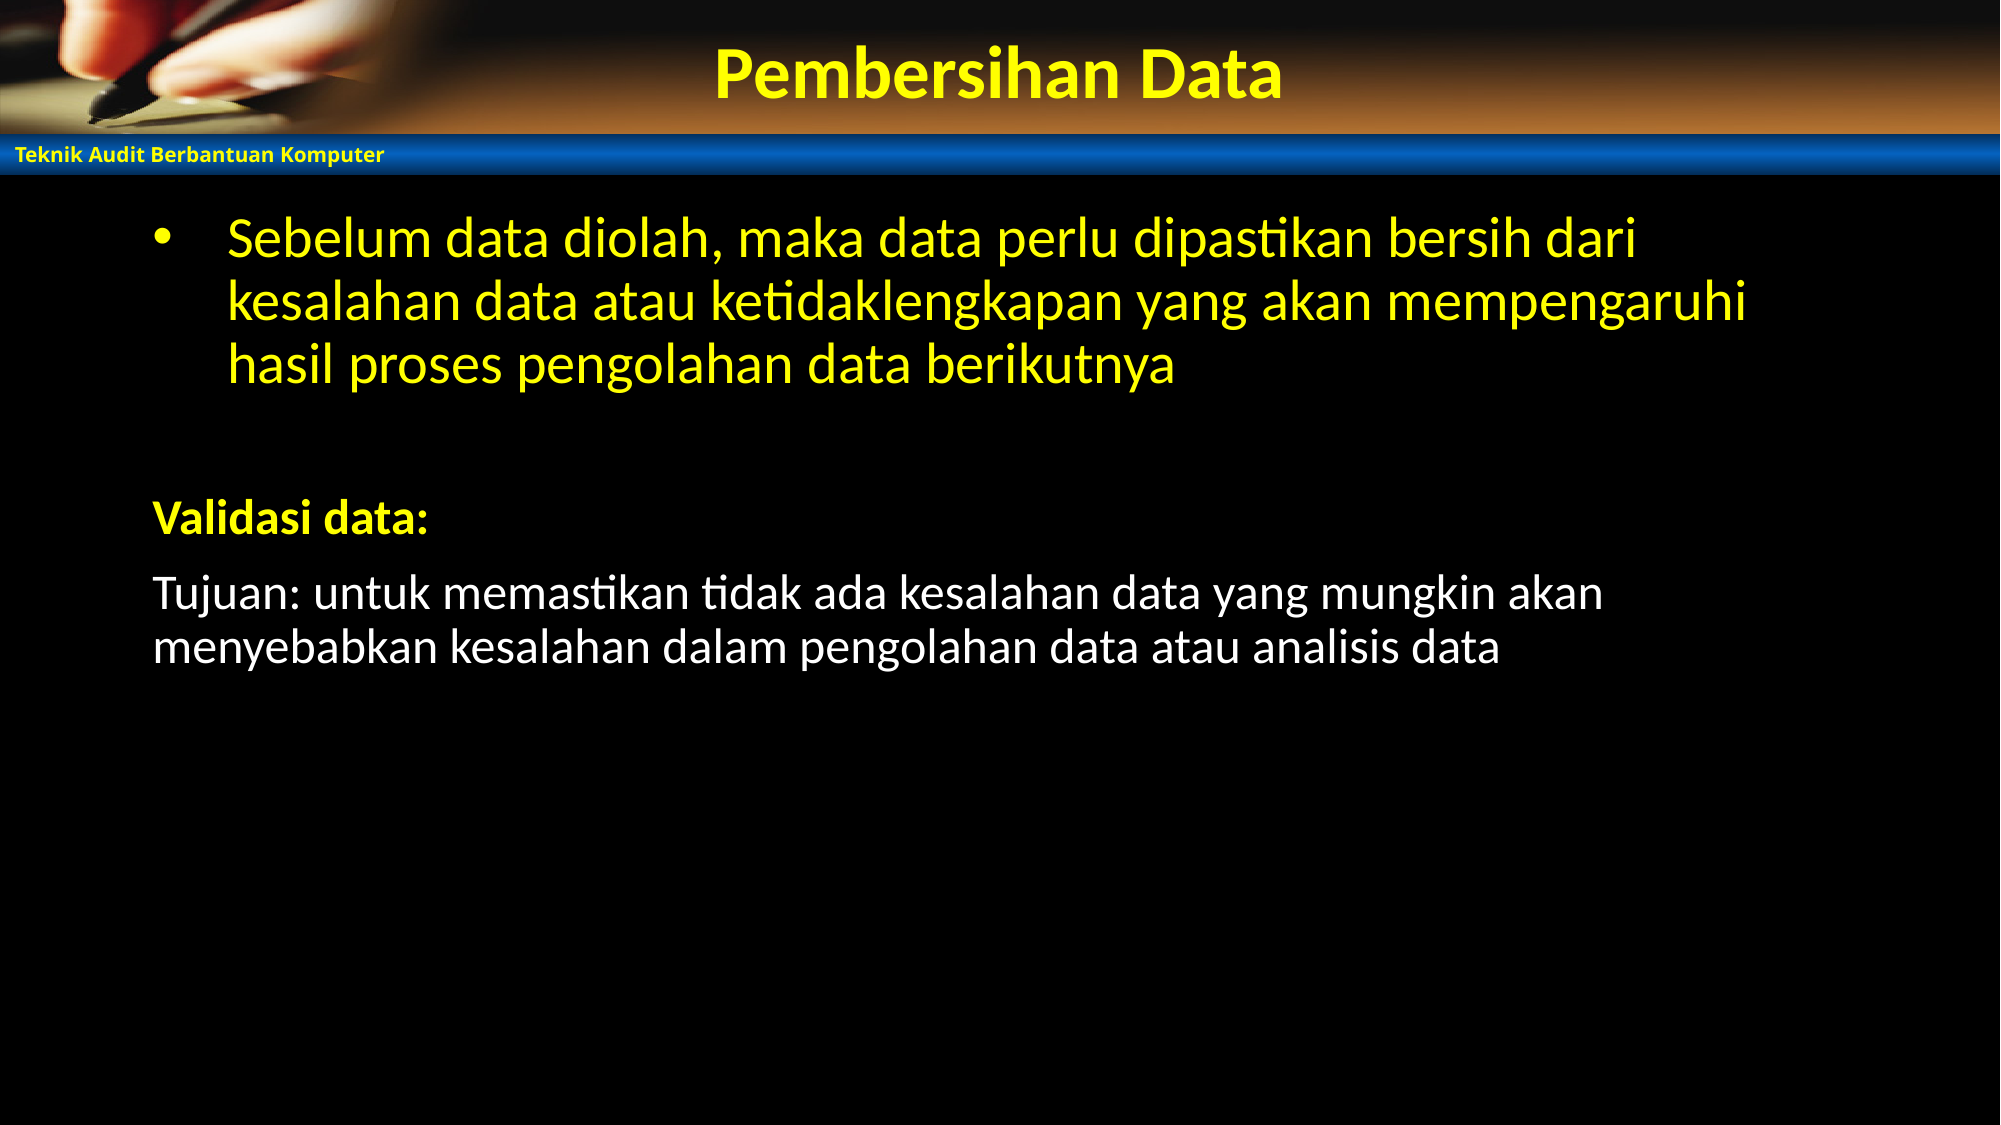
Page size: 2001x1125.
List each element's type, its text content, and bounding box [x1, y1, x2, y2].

title Pembersihan Data [137, 23, 1863, 126]
picture [0, 0, 2000, 134]
list Sebelum data diolah, maka data perlu dipastikan bersih dari kesalahan data atau ketidaklengkapan yang akan mempengaruhi hasil proses pengolahan data berikutnya Validasi data: Tujuan: untuk memastikan tidak ada kesalahan data yang mungkin akan menyebabkan kesalahan dalam pengolahan data atau analisis data [137, 200, 1863, 1014]
